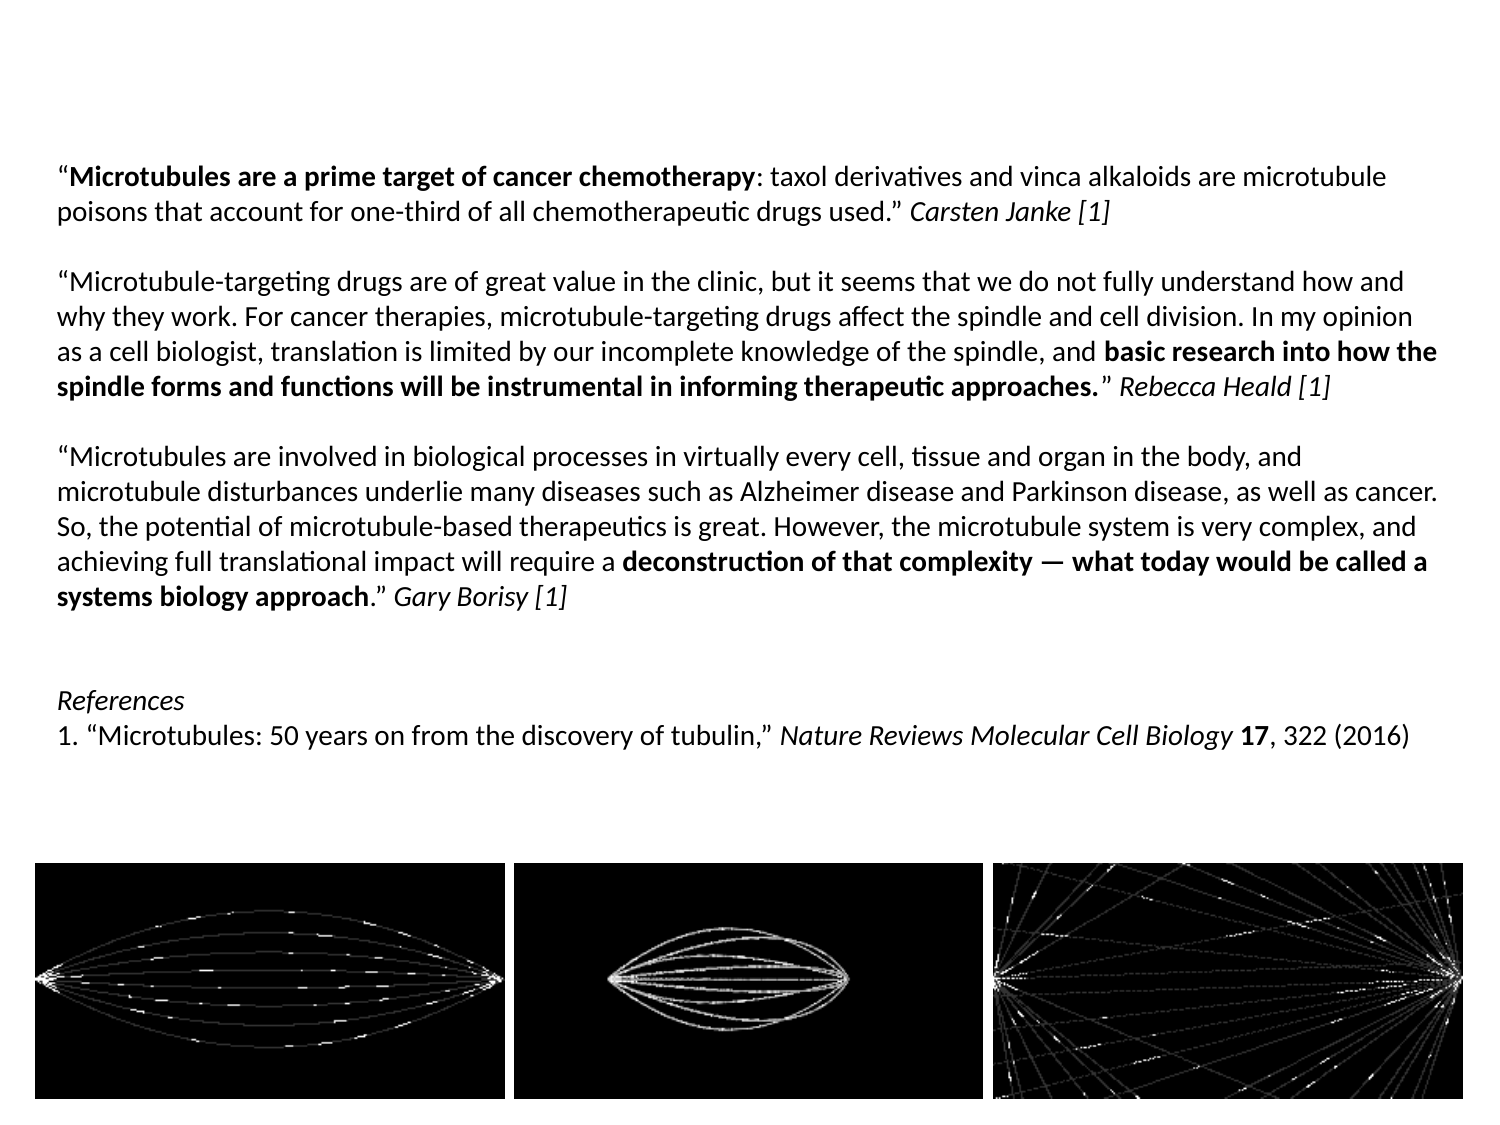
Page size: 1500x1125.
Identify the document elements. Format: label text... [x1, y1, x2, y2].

picture [993, 863, 1463, 1099]
picture [513, 863, 984, 1099]
text_box “Microtubules are a prime target of cancer chemotherapy: taxol derivatives and vinca alkaloids are microtubule poisons that account for one-third of all chemotherapeutic drugs used.” Carsten Janke [1] “Microtubule-targeting drugs are of great value in the clinic, but it seems that we do not fully understand how and why they work. For cancer therapies, microtubule-targeting drugs affect the spindle and cell division. In my opinion as a cell biologist, translation is limited by our incomplete knowledge of the spindle, and basic research into how the spindle forms and functions will be instrumental in informing therapeutic approaches.” Rebecca Heald [1] “Microtubules are involved in biological processes in virtually every cell, tissue and organ in the body, and microtubule disturbances underlie many diseases such as Alzheimer disease and Parkinson disease, as well as cancer. So, the potential of microtubule-based therapeutics is great. However, the microtubule system is very complex, and achieving full translational impact will require a deconstruction of that complexity — what today would be called a systems biology approach.” Gary Borisy [1] References 1. “Microtubules: 50 years on from the discovery of tubulin,” Nature Reviews Molecular Cell Biology 17, 322 (2016) [42, 149, 1455, 794]
picture [35, 863, 505, 1099]
